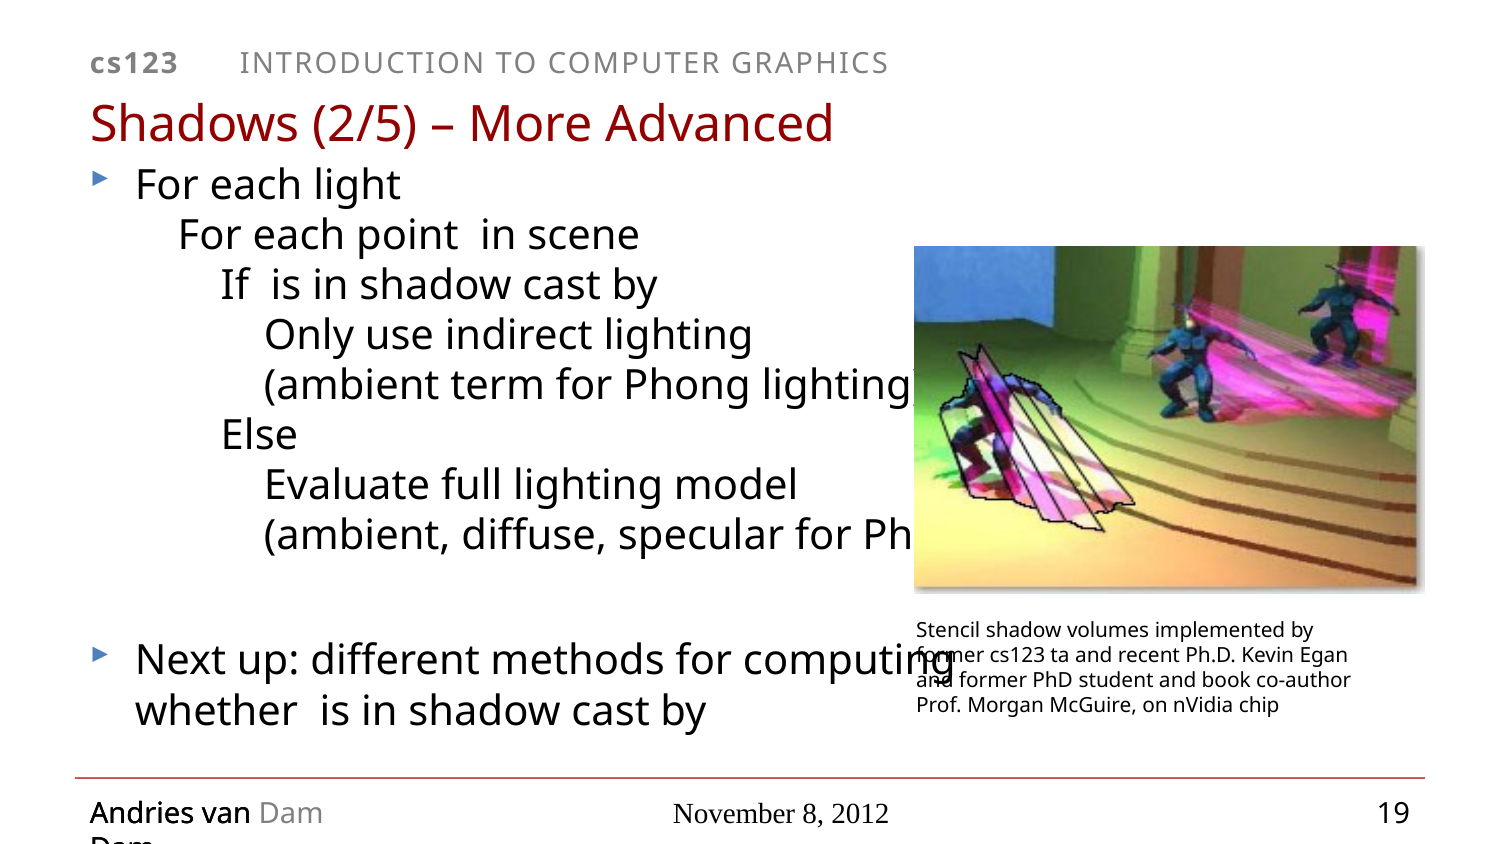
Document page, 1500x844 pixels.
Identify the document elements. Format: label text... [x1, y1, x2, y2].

picture [913, 246, 1426, 594]
slide_number 19 [1224, 787, 1425, 827]
title Shadows (2/5) – More Advanced [75, 84, 1425, 160]
text_box Stencil shadow volumes implemented by former cs123 ta and recent Ph.D. Kevin Egan and former PhD student and book co-author Prof. Morgan McGuire, on nVidia chip [901, 609, 1400, 760]
footer November 8, 2012 [350, 787, 1213, 827]
